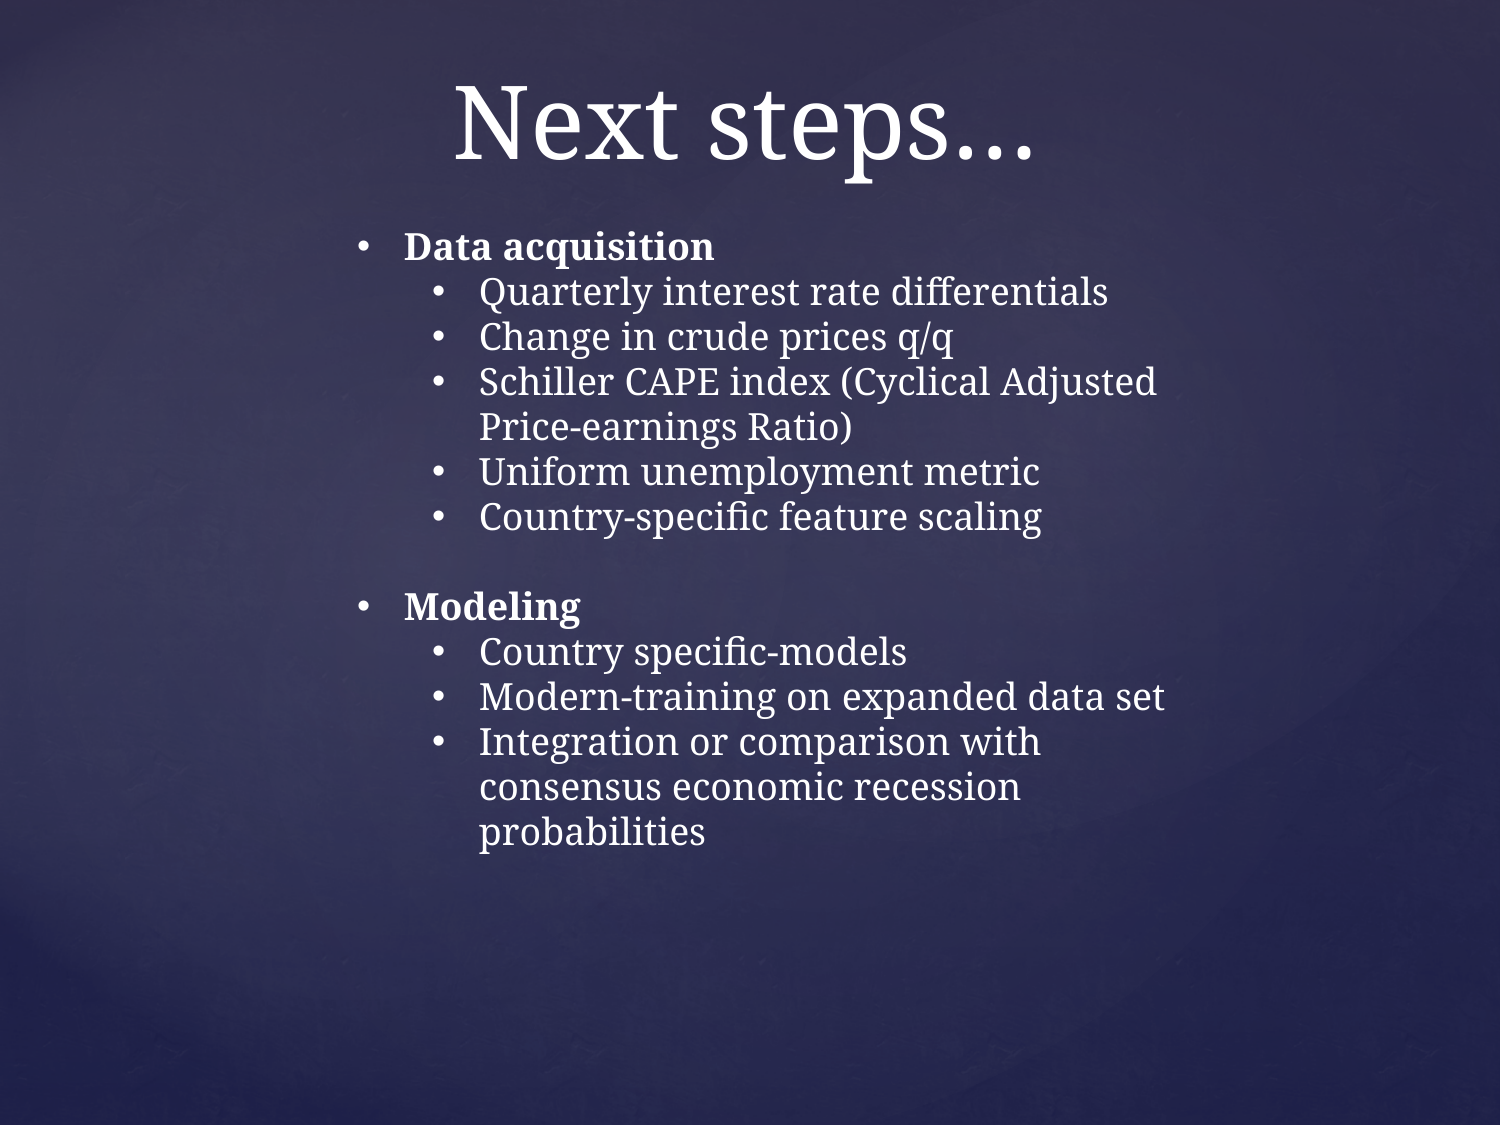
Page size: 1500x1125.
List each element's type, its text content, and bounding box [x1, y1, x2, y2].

text_box Data acquisition Quarterly interest rate differentials Change in crude prices q/q Schiller CAPE index (Cyclical Adjusted Price-earnings Ratio) Uniform unemployment metric Country-specific feature scaling Modeling Country specific-models Modern-training on expanded data set Integration or comparison with consensus economic recession probabilities [342, 215, 1200, 951]
title Next steps… [127, 37, 1365, 188]
